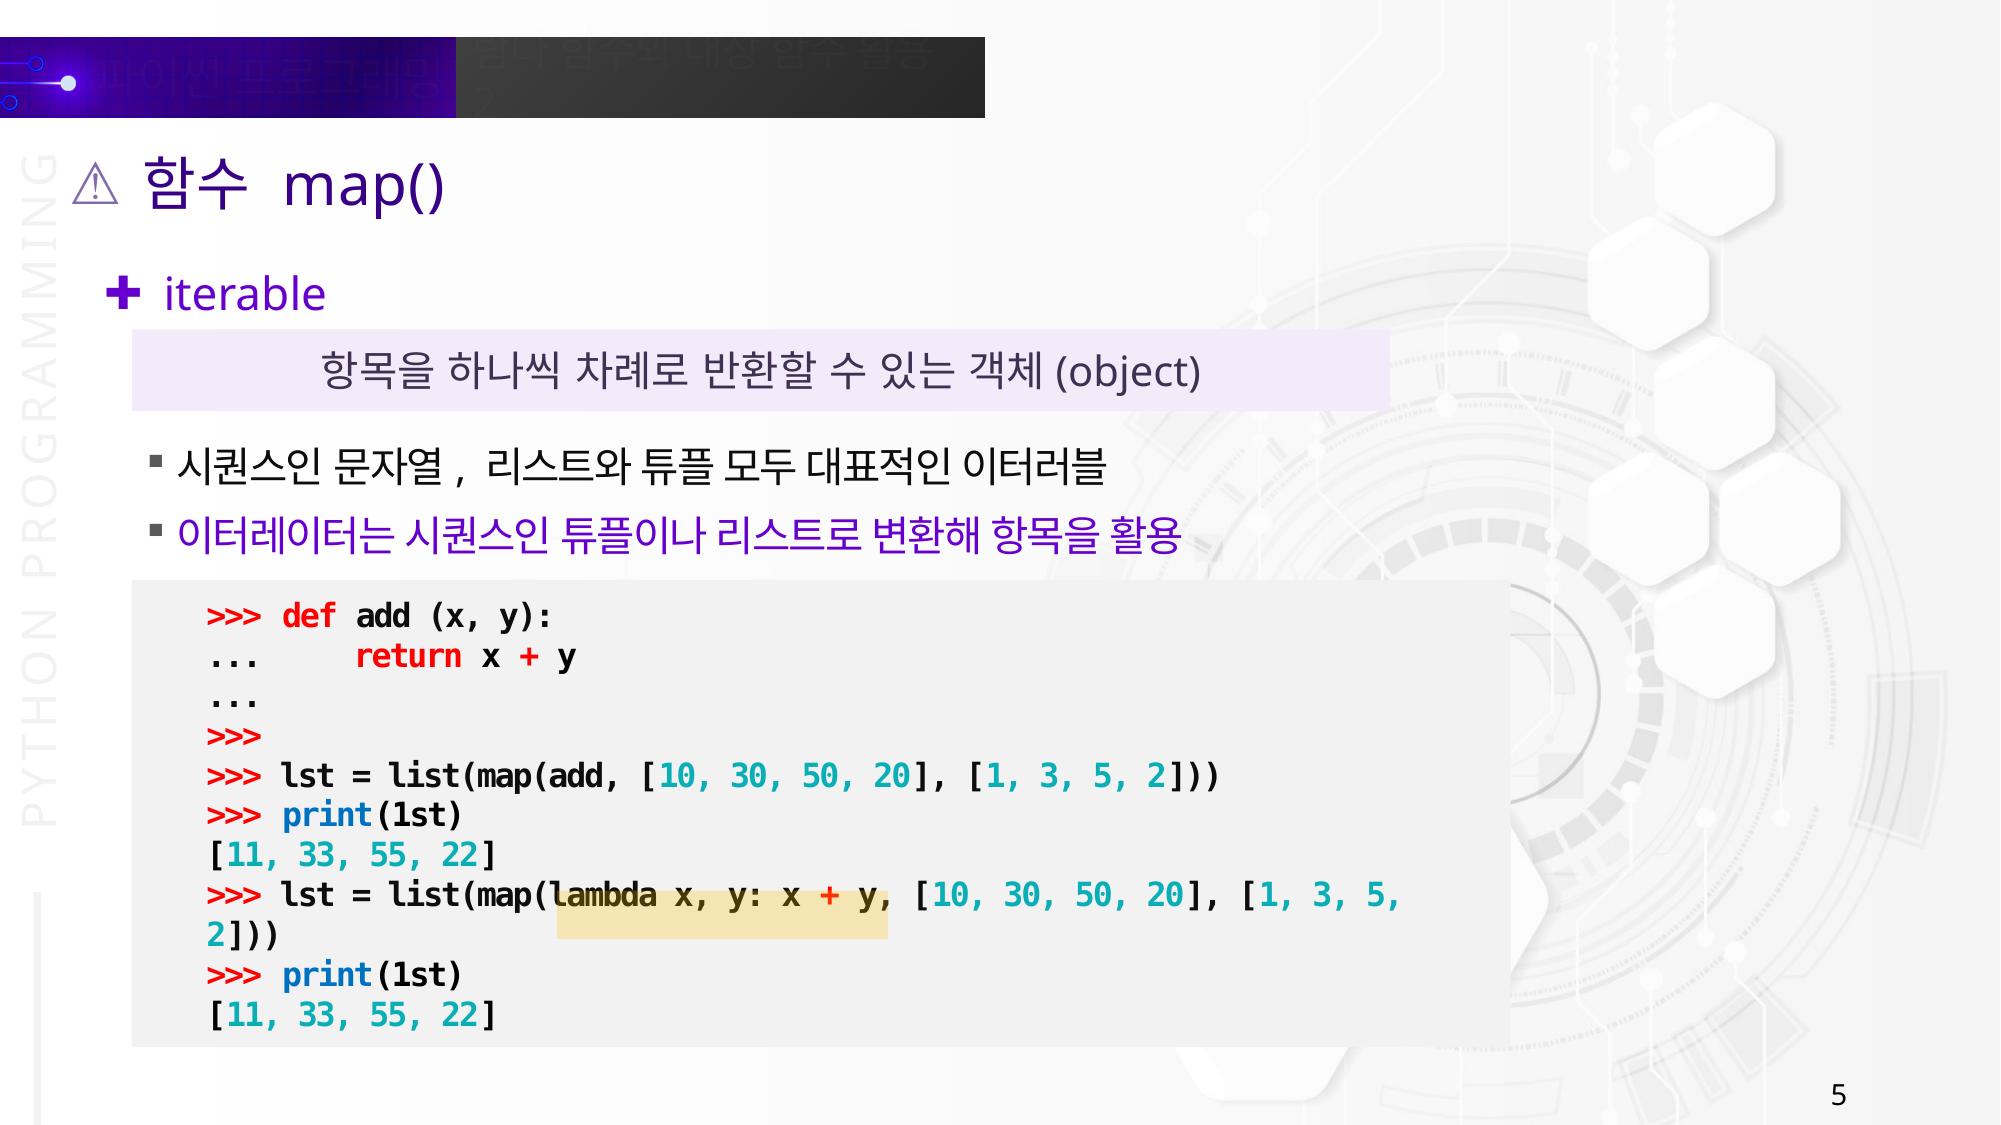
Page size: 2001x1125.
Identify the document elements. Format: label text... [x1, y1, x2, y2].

text_box 이터레이터는 시퀀스인 튜플이나 리스트로 변환해 항목을 활용 [131, 499, 1390, 568]
text_box >>> def add (x, y): ... return x + y ... >>> >>> lst = list(map(add, [10, 30, 50, 20], [1, 3, 5, 2])) >>> print(1st) [11, 33, 55, 22] >>> lst = list(map(lambda x, y: x + y, [10, 30, 50, 20], [1, 3, 5, 2])) >>> print(1st) [11, 33, 55, 22] [131, 579, 1512, 1048]
picture [0, 0, 2001, 1125]
text_box 함수 map() [54, 140, 1390, 225]
slide_number 5 [1412, 1066, 1863, 1125]
text_box 시퀀스인 문자열, 리스트와 튜플 모두 대표적인 이터러블 [131, 425, 1390, 499]
text_box 항목을 하나씩 차례로 반환할 수 있는 객체(object) [131, 329, 1390, 412]
text_box [556, 890, 889, 940]
text_box iterable [89, 233, 1252, 328]
